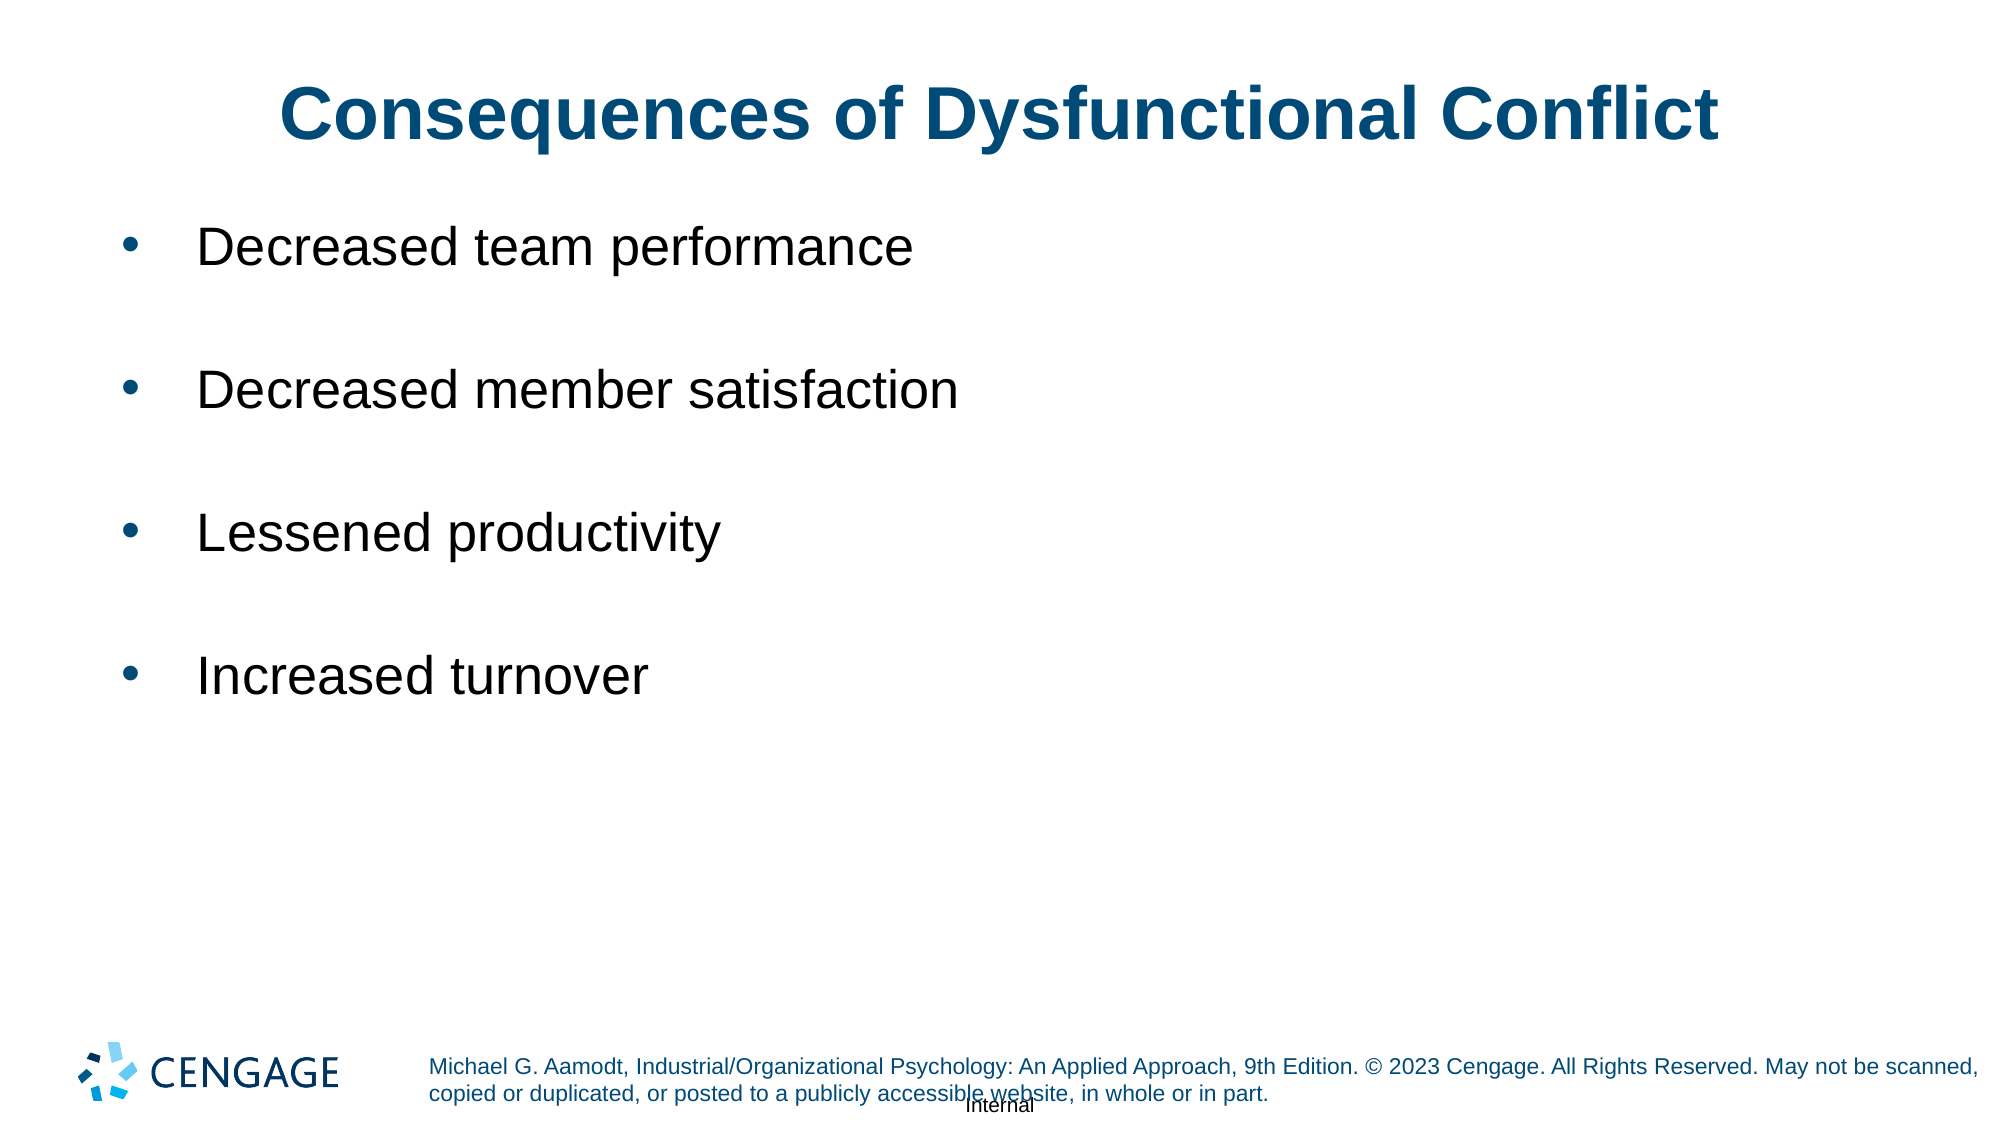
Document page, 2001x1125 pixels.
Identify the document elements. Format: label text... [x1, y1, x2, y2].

picture [78, 1042, 338, 1101]
list Decreased team performance Decreased member satisfaction Lessened productivity Increased turnover [121, 211, 1880, 1000]
title Consequences of Dysfunctional Conflict [137, 59, 1863, 171]
